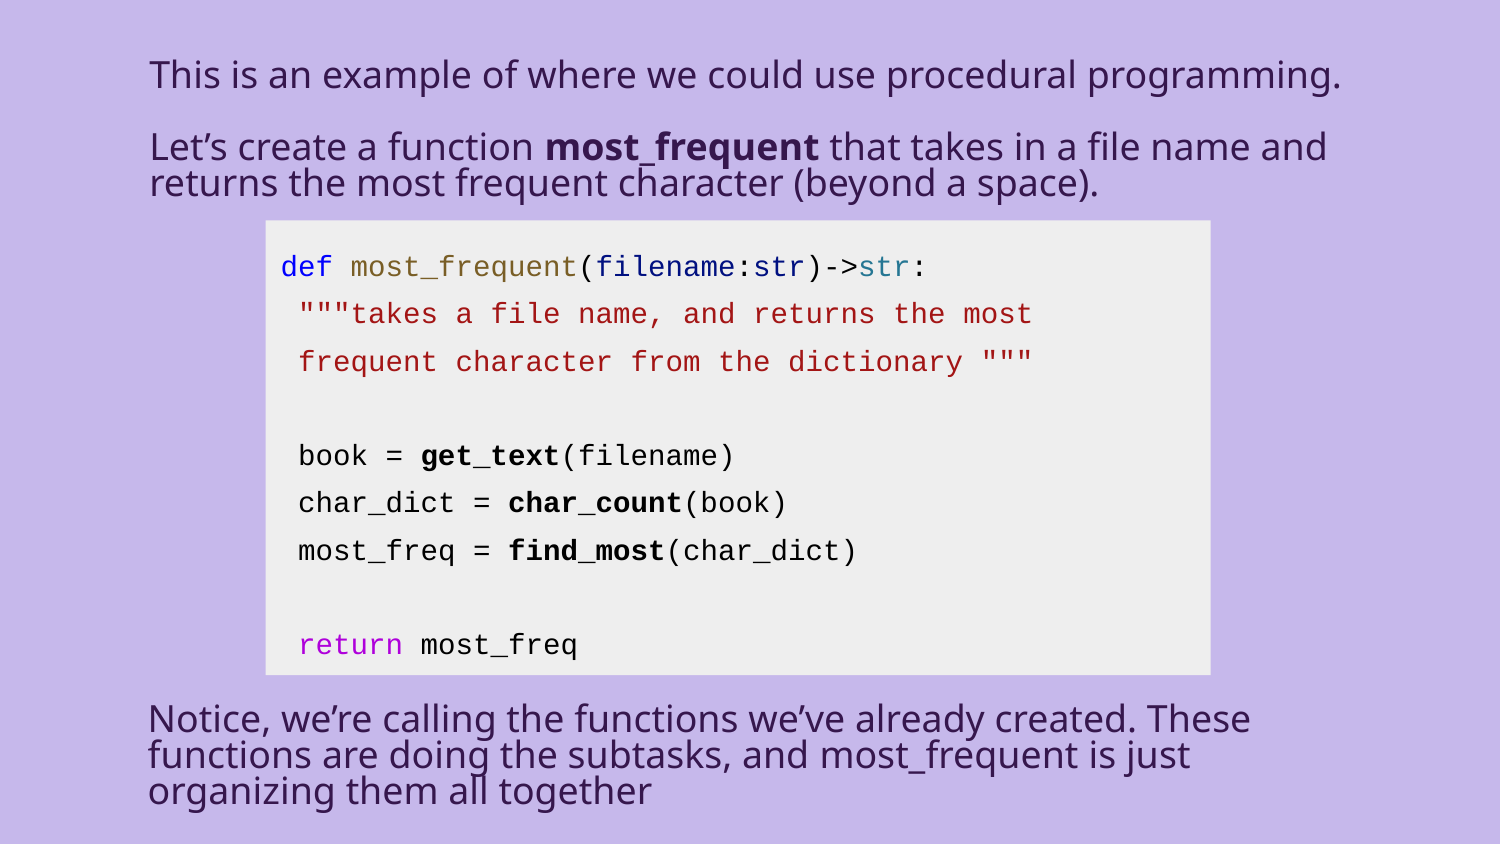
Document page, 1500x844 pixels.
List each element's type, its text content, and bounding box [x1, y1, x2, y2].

text_box def most_frequent(filename:str)->str: """takes a file name, and returns the most frequent character from the dictionary """ book = get_text(filename) char_dict = char_count(book) most_freq = find_most(char_dict) return most_freq [265, 220, 1211, 676]
text_box Notice, we’re calling the functions we’ve already created. These functions are doing the subtasks, and most_frequent is just organizing them all together [132, 688, 1344, 827]
text_box This is an example of where we could use procedural programming. Let’s create a function most_frequent that takes in a file name and returns the most frequent character (beyond a space). [134, 44, 1385, 219]
